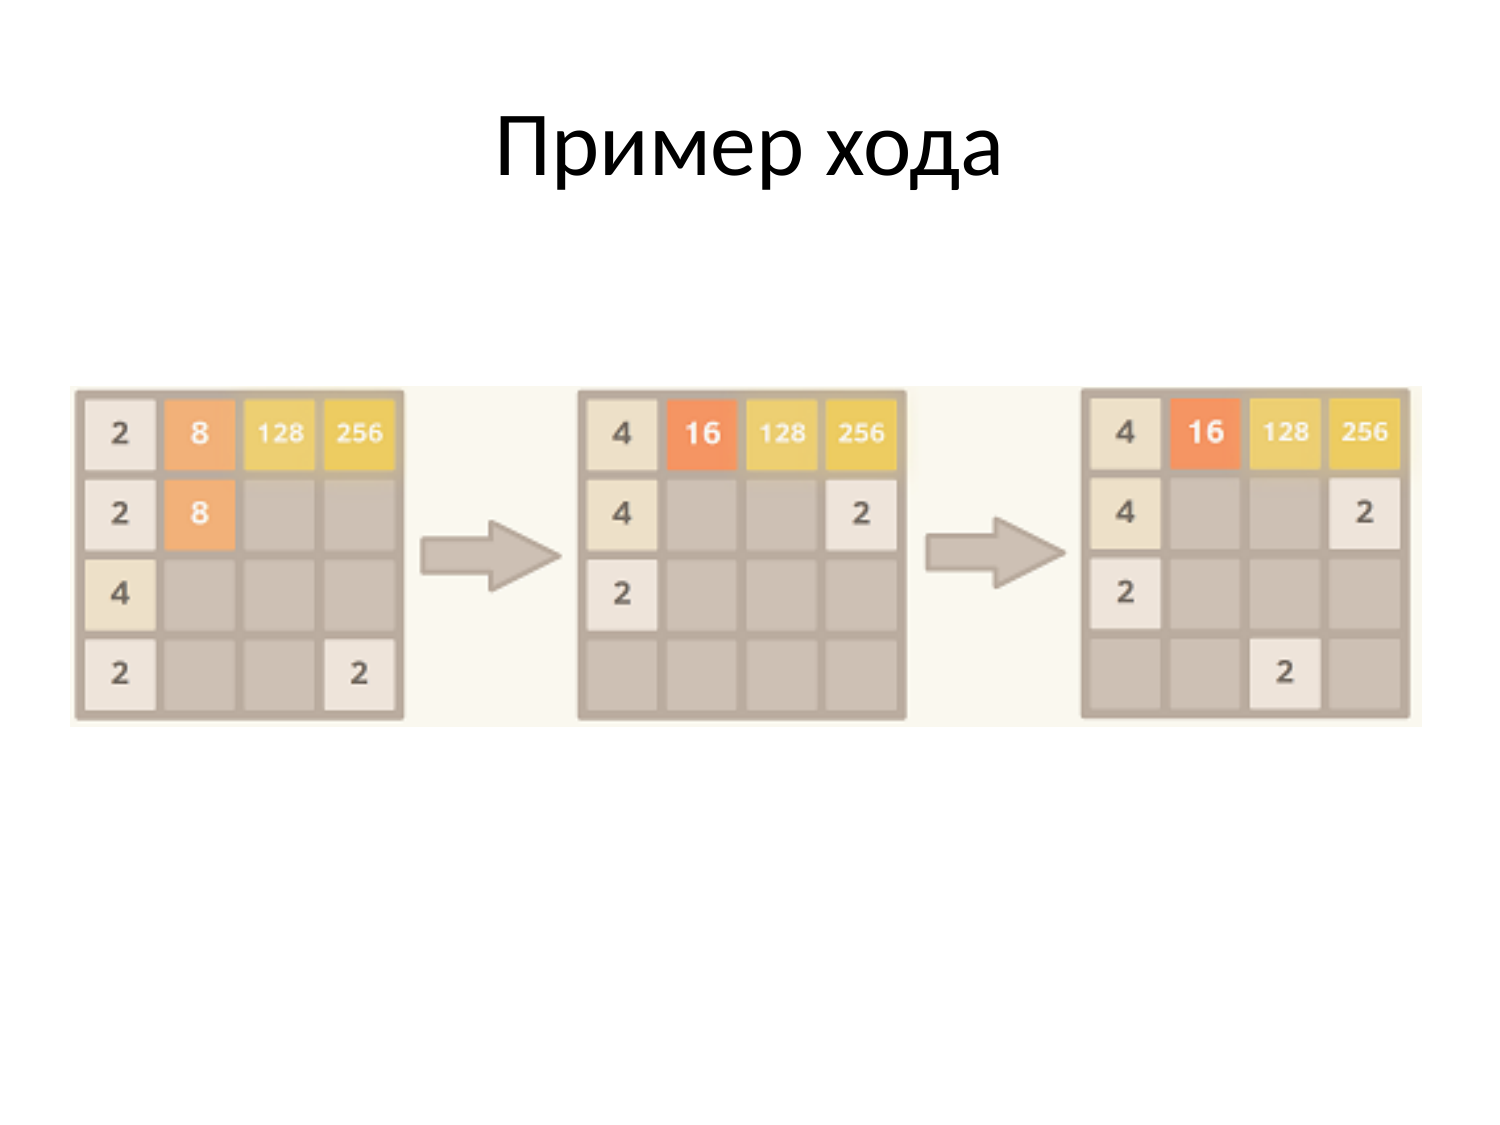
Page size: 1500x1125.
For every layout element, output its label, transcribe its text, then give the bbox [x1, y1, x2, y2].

picture [70, 386, 1423, 727]
title Пример хода [75, 45, 1425, 233]
